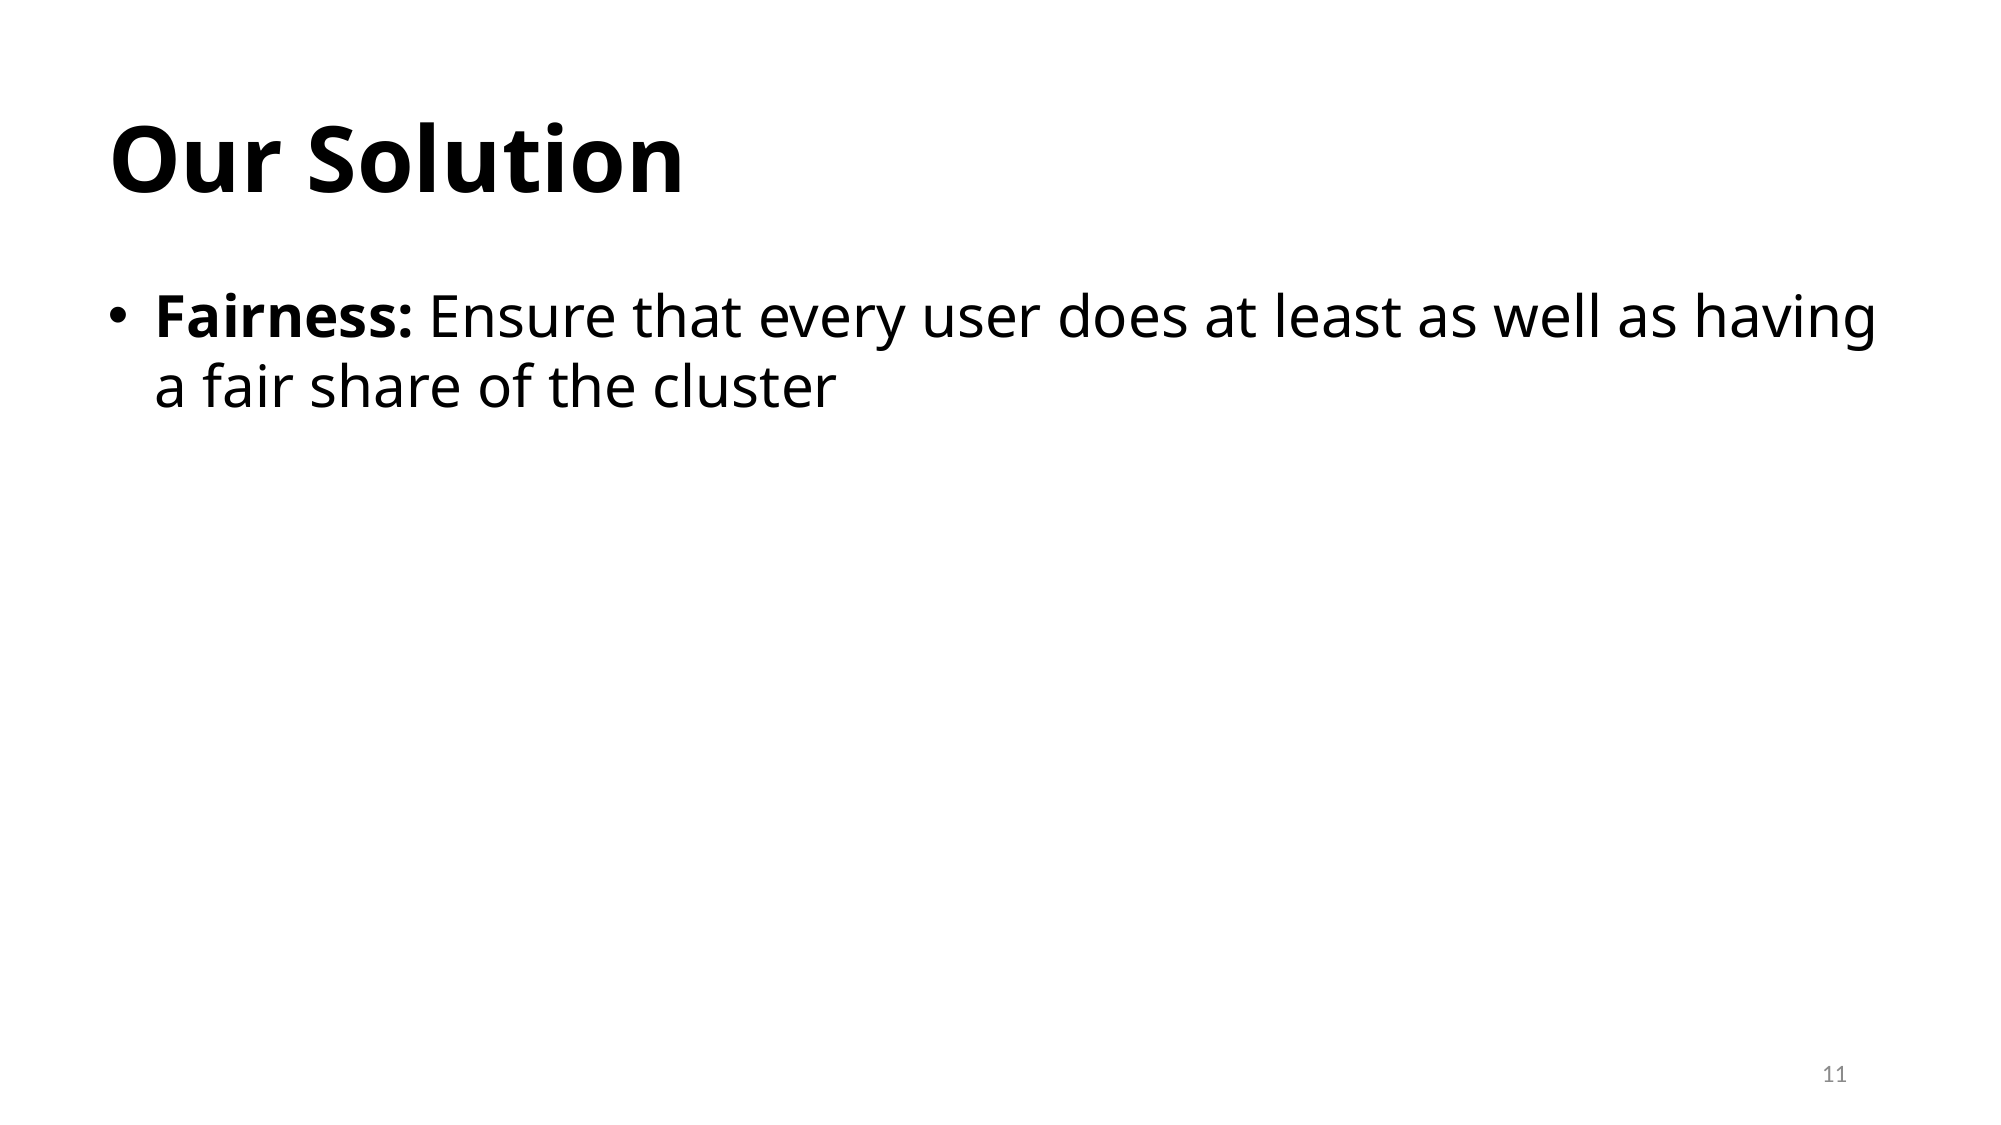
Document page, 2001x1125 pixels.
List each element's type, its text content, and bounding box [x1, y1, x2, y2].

title Our Solution [93, 54, 1819, 271]
text_box Fairness: Ensure that every user does at least as well as having a fair share of the cluster [93, 271, 1902, 427]
slide_number 11 [1412, 1042, 1863, 1103]
